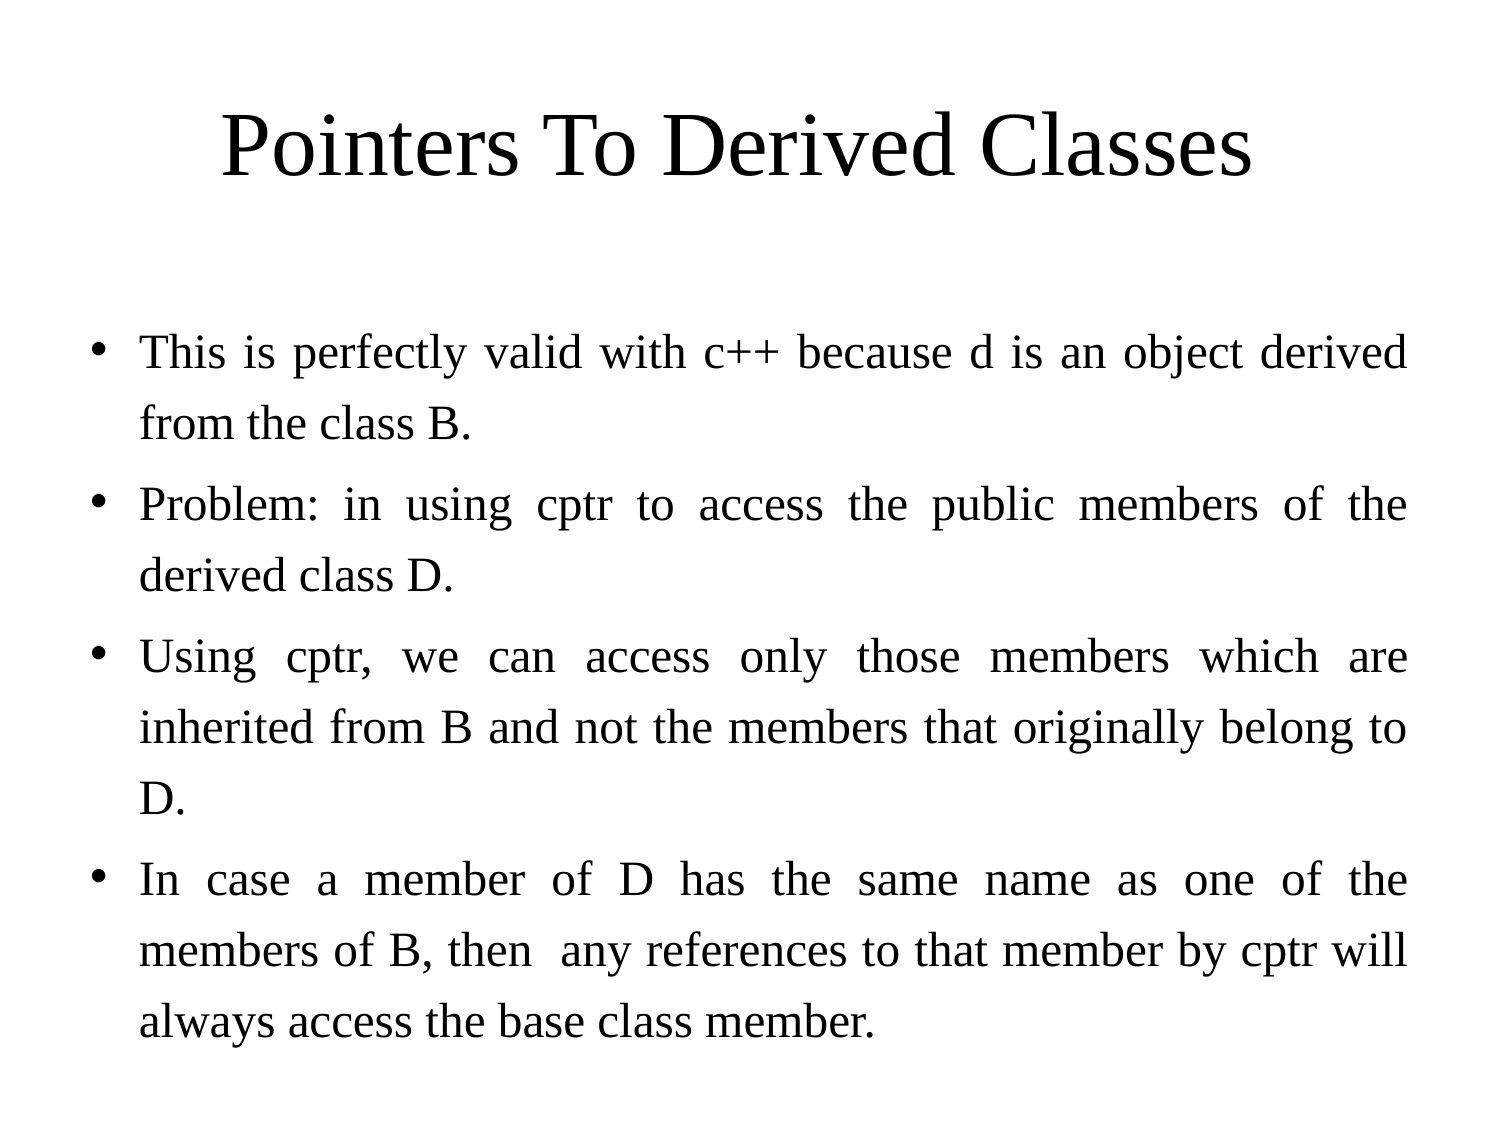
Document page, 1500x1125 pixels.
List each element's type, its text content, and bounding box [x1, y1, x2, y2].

list This is perfectly valid with c++ because d is an object derived from the class B. Problem: in using cptr to access the public members of the derived class D. Using cptr, we can access only those members which are inherited from B and not the members that originally belong to D. In case a member of D has the same name as one of the members of B, then any references to that member by cptr will always access the base class member. [75, 299, 1425, 1063]
title Pointers To Derived Classes [75, 45, 1425, 233]
